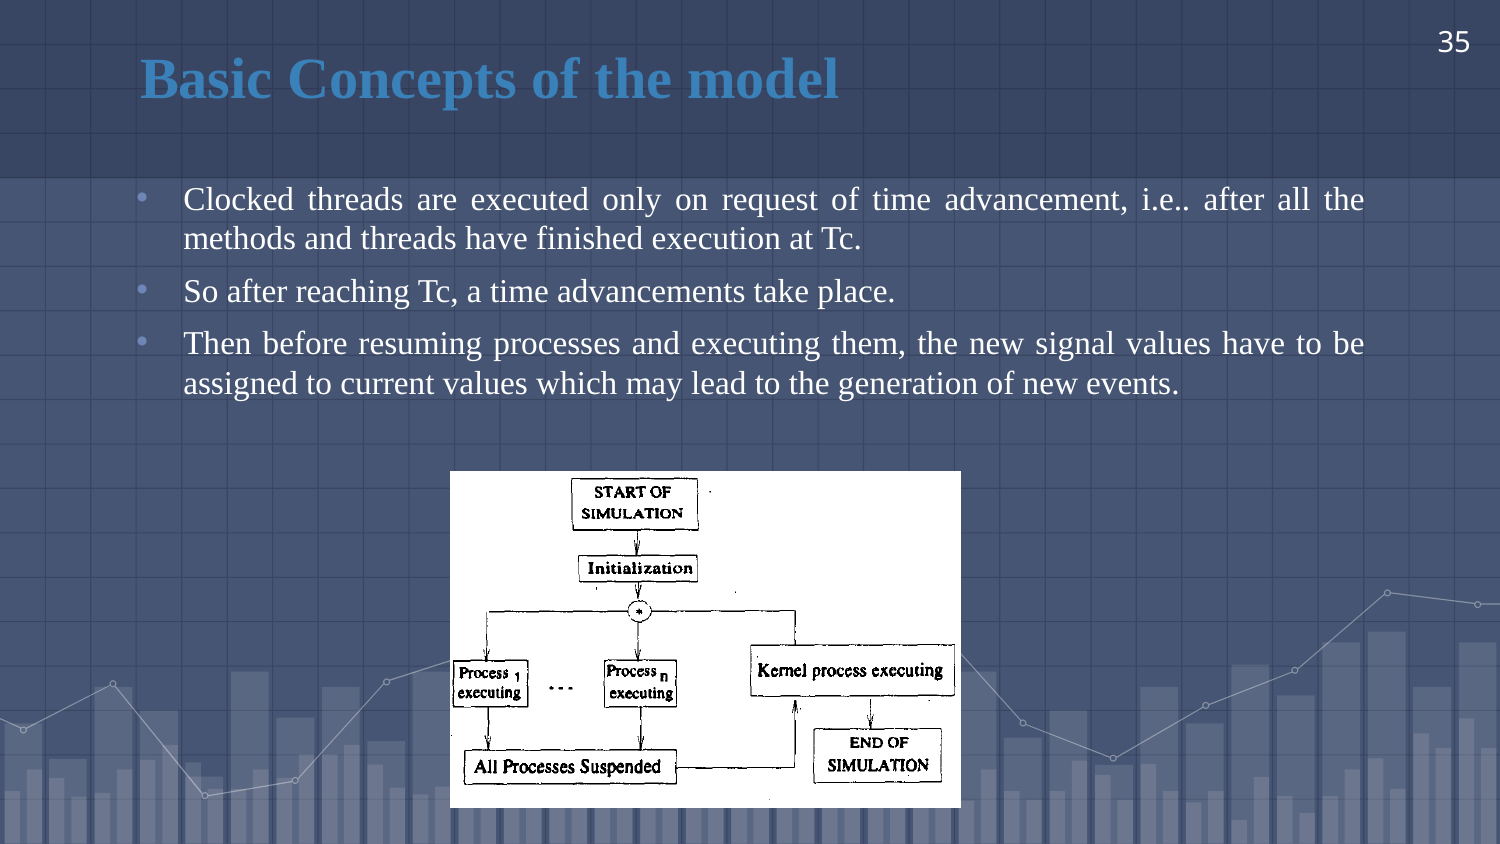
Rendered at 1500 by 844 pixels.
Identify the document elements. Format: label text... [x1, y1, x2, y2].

title Basic Concepts of the model [125, 21, 1386, 125]
slide_number 35 [1408, 0, 1500, 88]
list Clocked threads are executed only on request of time advancement, i.e.. after all the methods and threads have finished execution at Tc. So after reaching Tc, a time advancements take place. Then before resuming processes and executing them, the new signal values have to be assigned to current values which may lead to the generation of new events. [121, 109, 1383, 698]
picture [449, 471, 961, 809]
